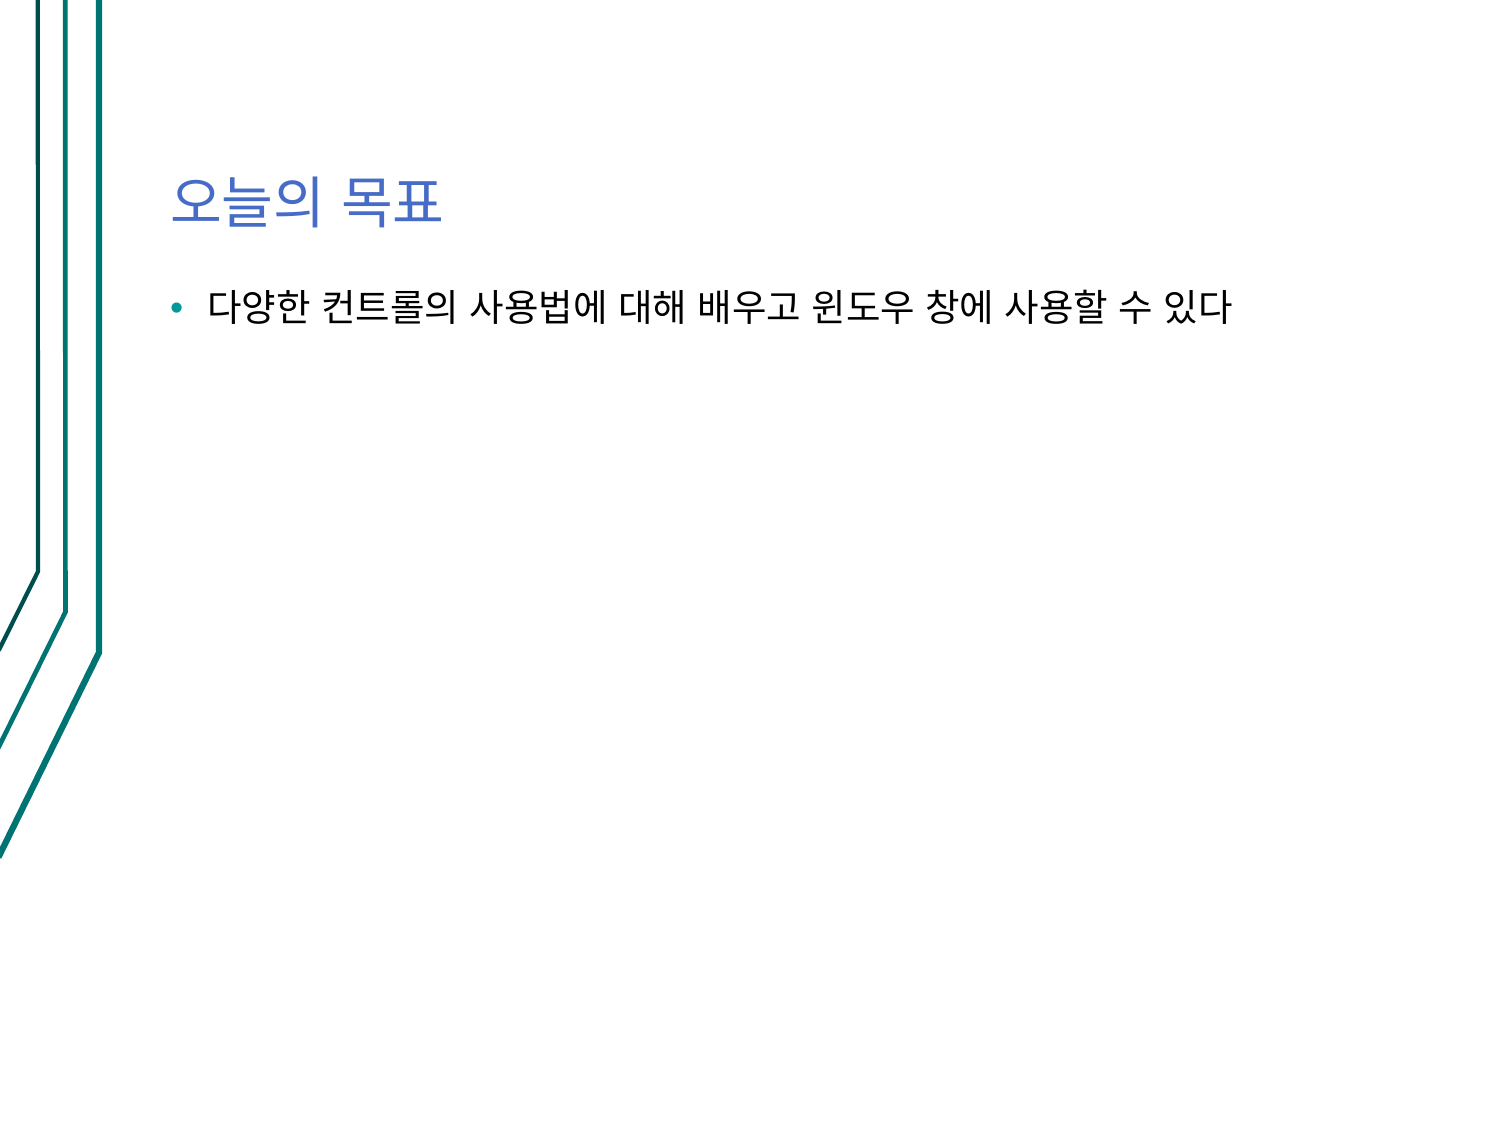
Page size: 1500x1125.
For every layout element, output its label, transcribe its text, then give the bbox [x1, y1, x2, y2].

title 오늘의 목표 [150, 45, 1425, 246]
list 다양한 컨트롤의 사용법에 대해 배우고 윈도우 창에 사용할 수 있다 [150, 279, 1447, 1012]
